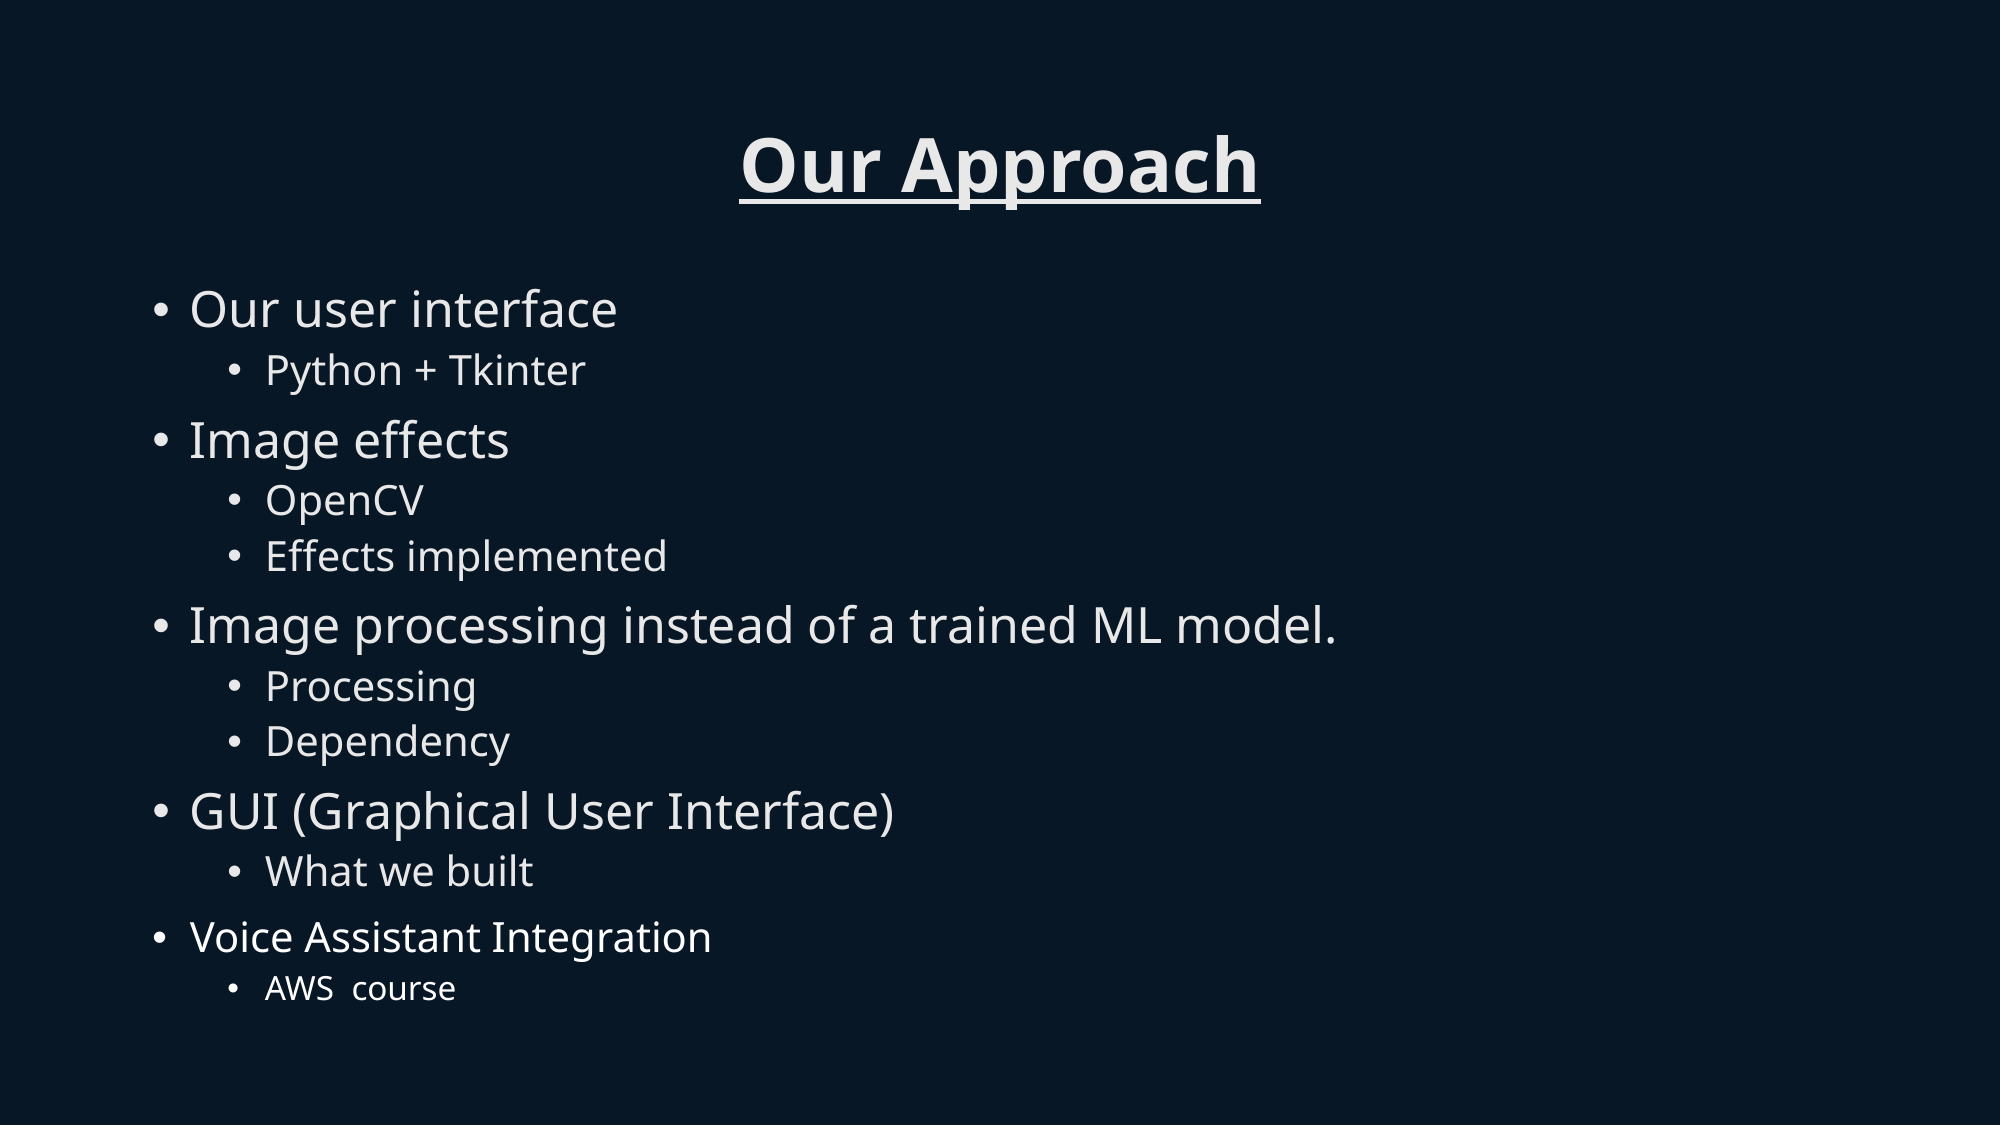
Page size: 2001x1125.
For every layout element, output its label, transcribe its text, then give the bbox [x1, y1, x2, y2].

list Our user interface Python + Tkinter Image effects OpenCV Effects implemented Image processing instead of a trained ML model. Processing Dependency GUI (Graphical User Interface) What we built Voice Assistant Integration AWS course [137, 277, 1863, 1033]
title Our Approach [137, 59, 1863, 277]
